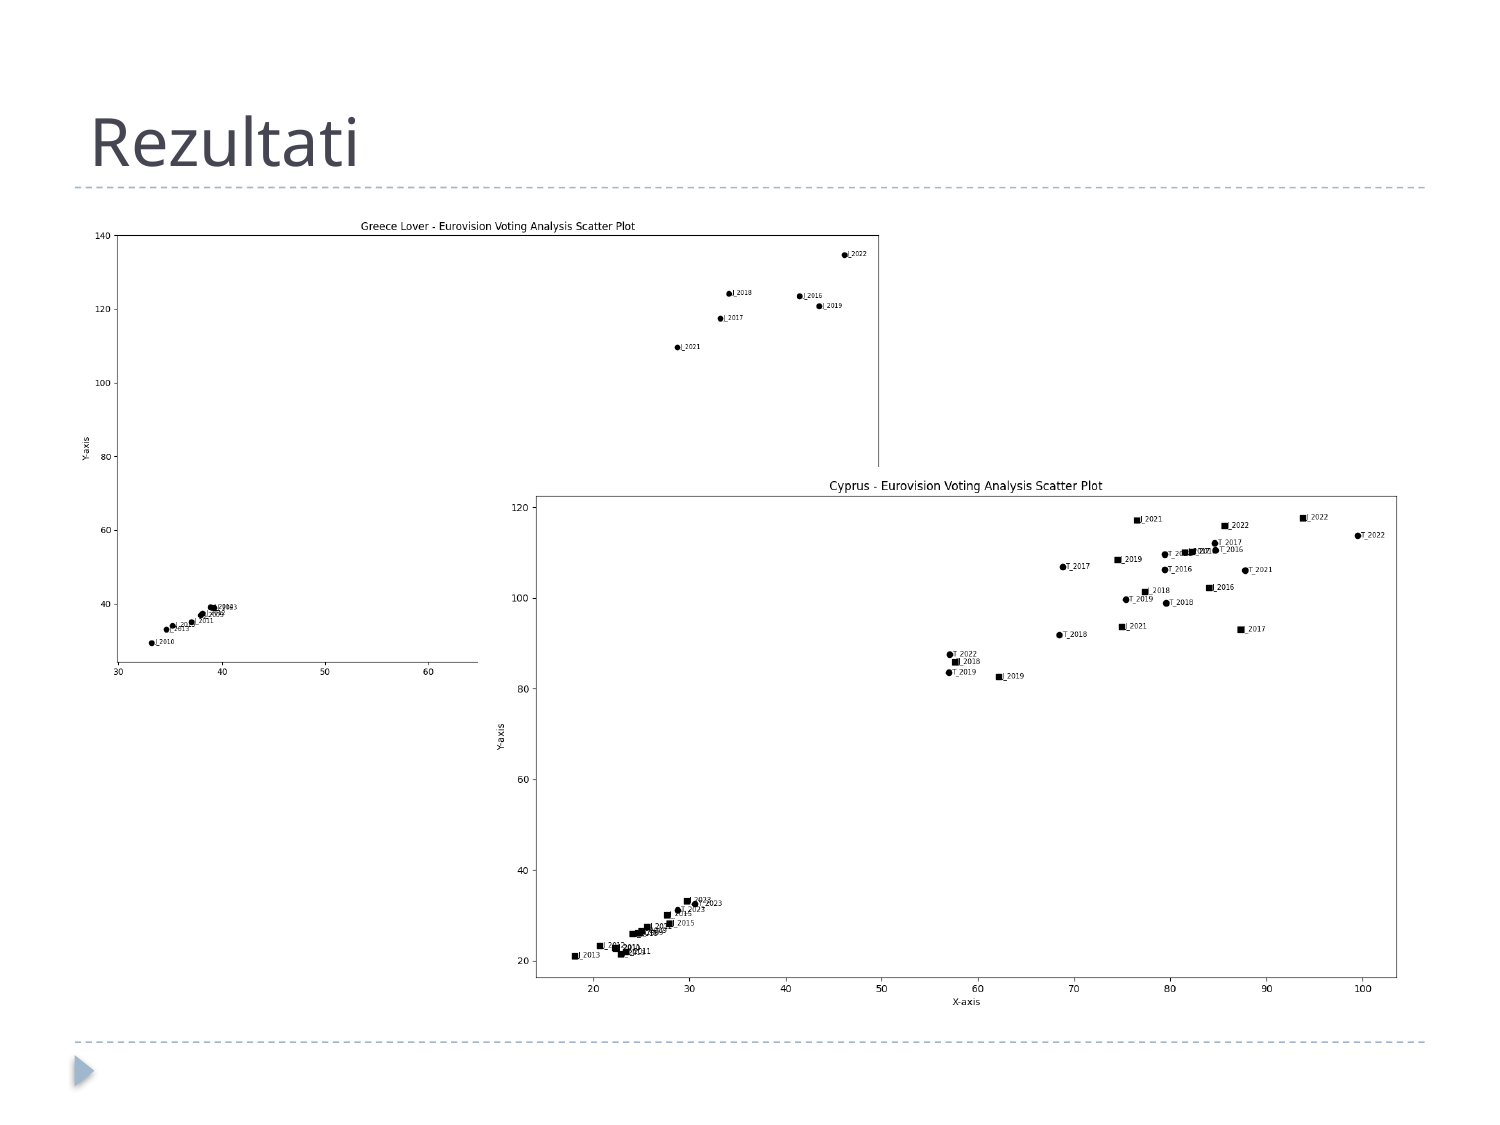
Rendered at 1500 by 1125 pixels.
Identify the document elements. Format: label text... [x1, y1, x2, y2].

picture [478, 467, 1421, 1014]
title Rezultati [75, 24, 1425, 188]
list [74, 204, 898, 693]
